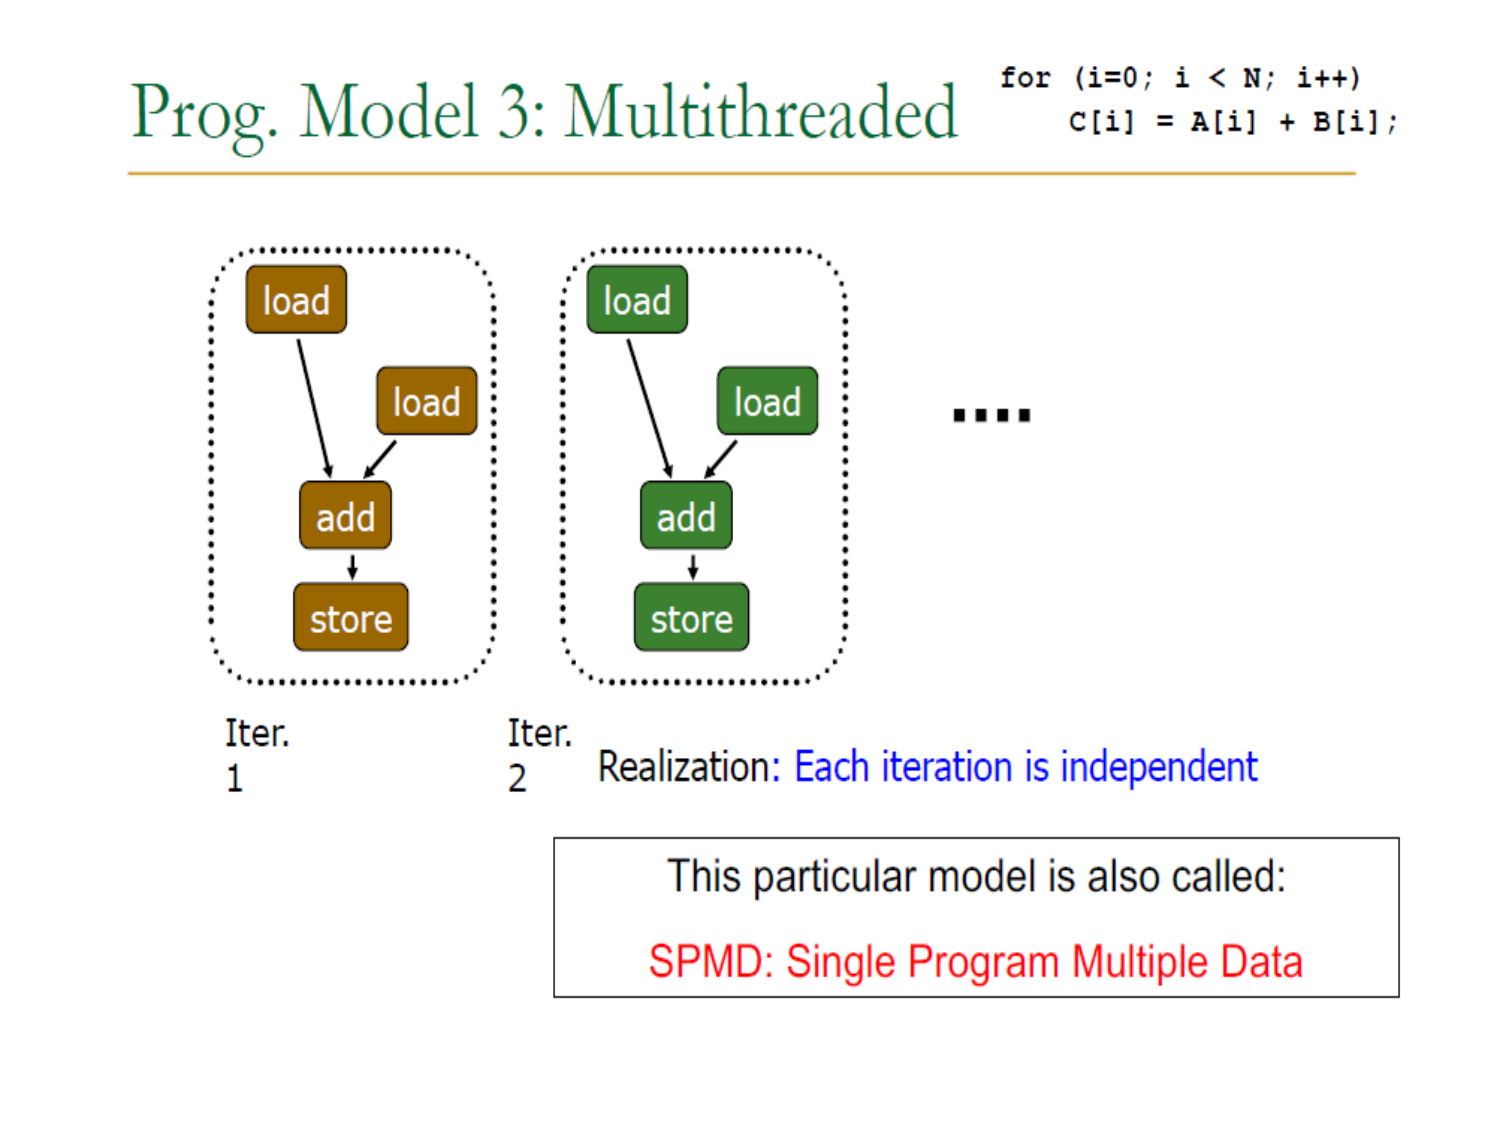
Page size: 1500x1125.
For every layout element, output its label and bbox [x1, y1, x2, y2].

list [74, 44, 1426, 1006]
